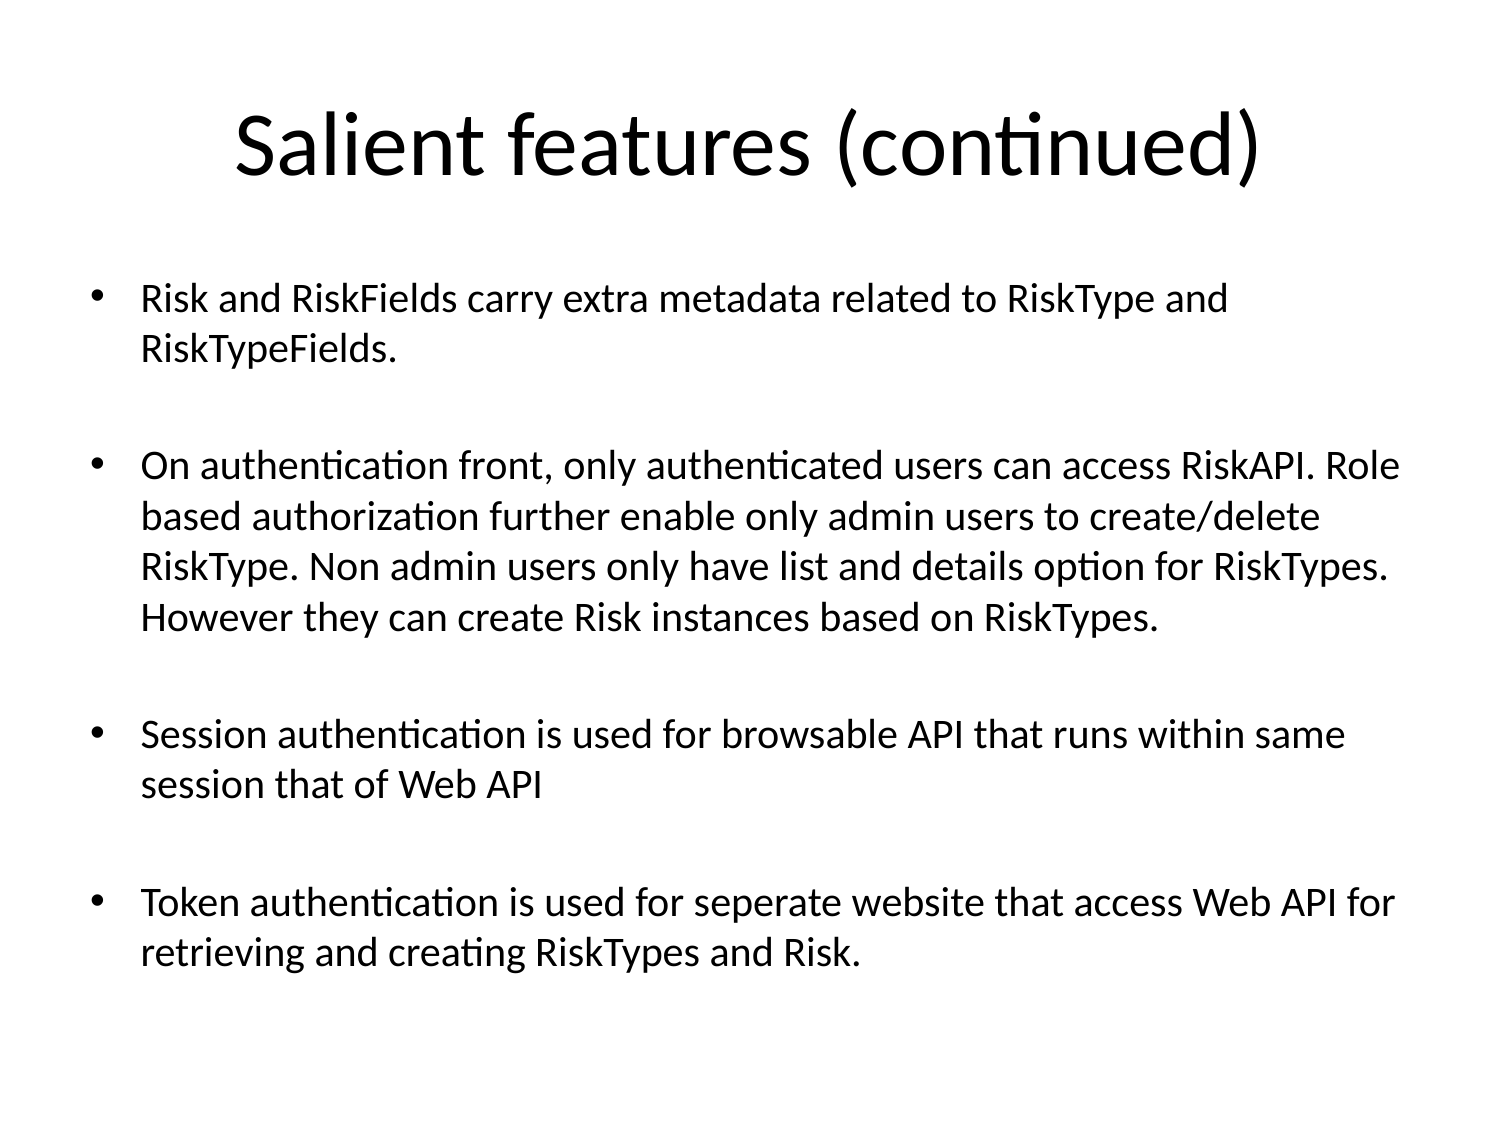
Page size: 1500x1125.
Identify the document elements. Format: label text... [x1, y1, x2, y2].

title Salient features (continued) [75, 45, 1425, 233]
list Risk and RiskFields carry extra metadata related to RiskType and RiskTypeFields. On authentication front, only authenticated users can access RiskAPI. Role based authorization further enable only admin users to create/delete RiskType. Non admin users only have list and details option for RiskTypes. However they can create Risk instances based on RiskTypes. Session authentication is used for browsable API that runs within same session that of Web API Token authentication is used for seperate website that access Web API for retrieving and creating RiskTypes and Risk. [75, 262, 1425, 1005]
